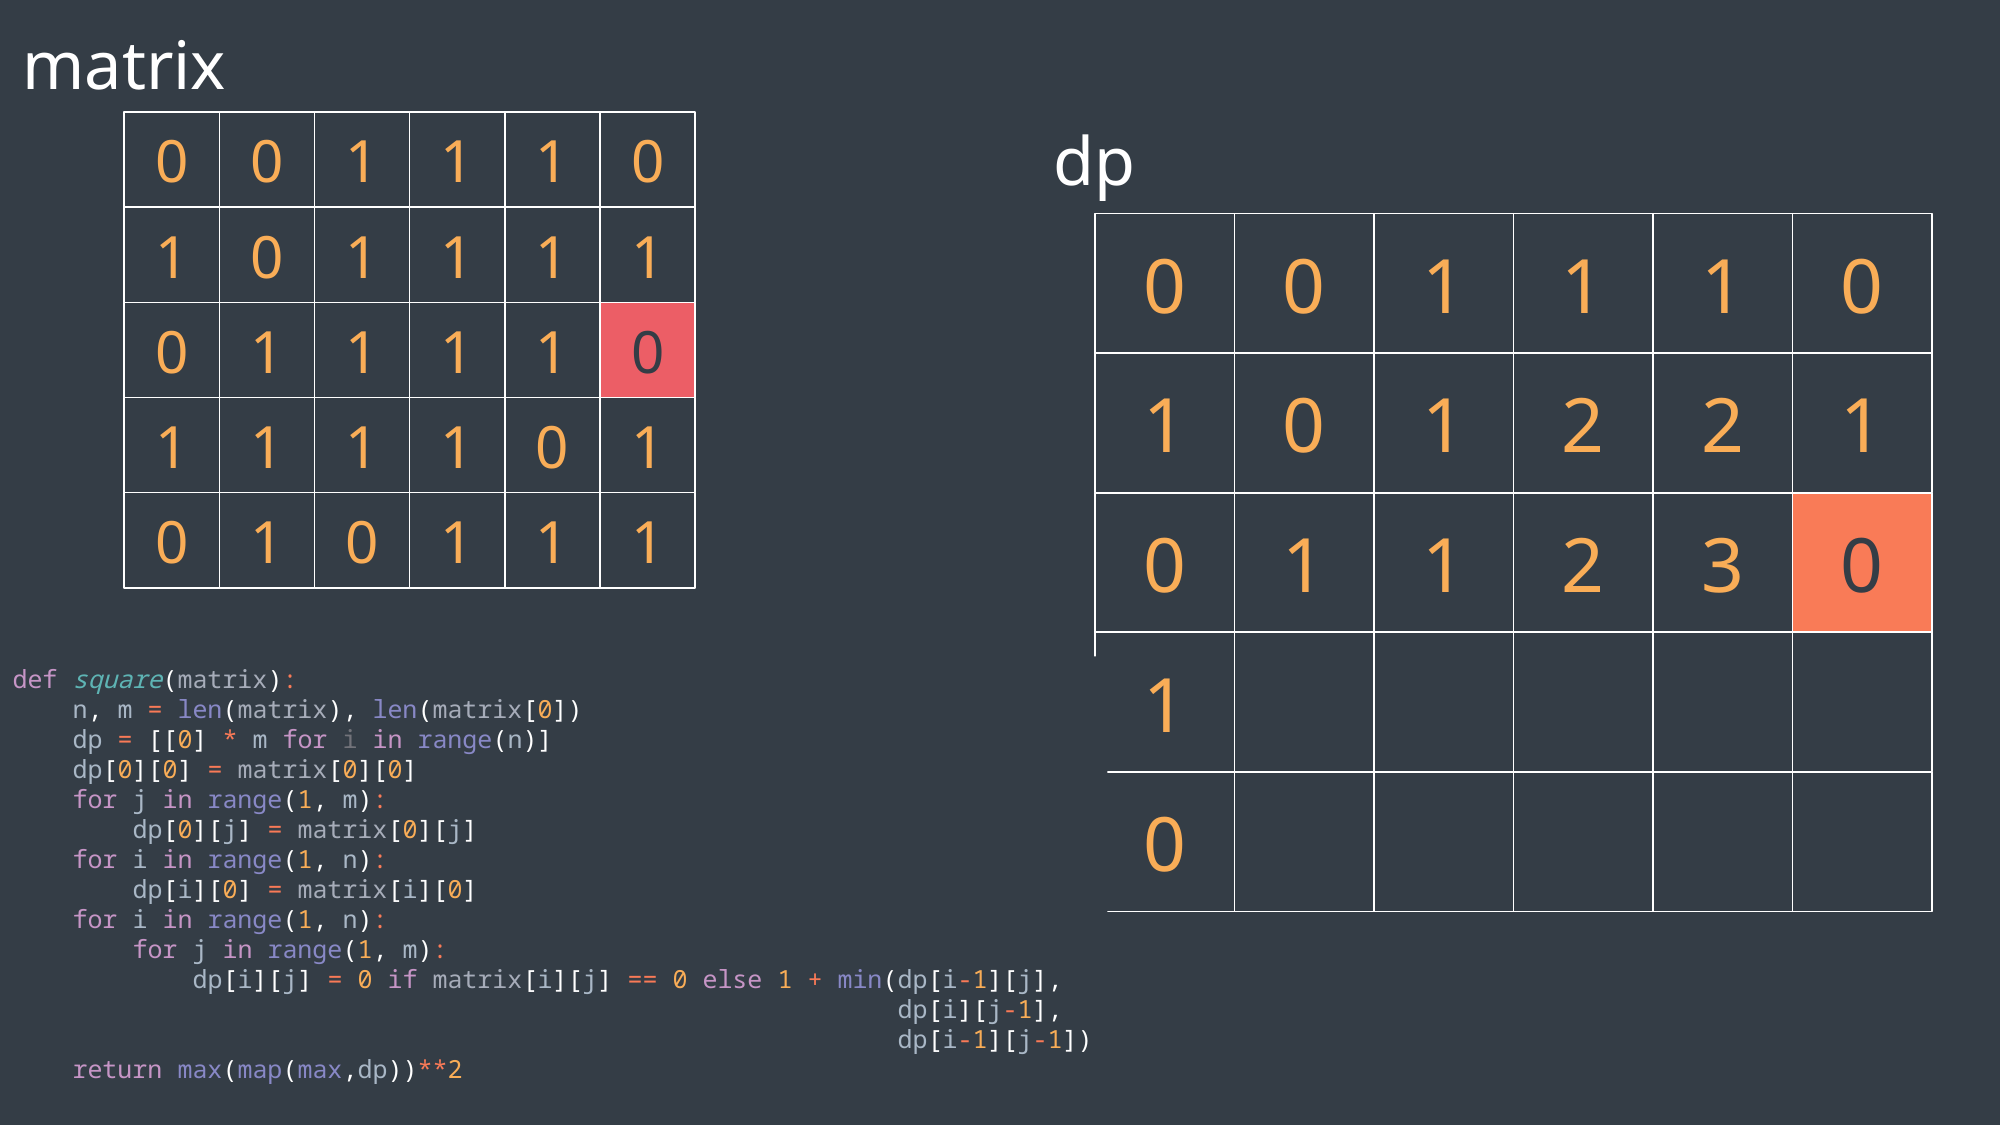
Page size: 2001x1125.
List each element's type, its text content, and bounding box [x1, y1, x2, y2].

text_box 1 [409, 302, 504, 397]
text_box 0 [1234, 213, 1373, 353]
text_box 1 [1094, 353, 1234, 492]
text_box 0 [1792, 213, 1933, 353]
text_box 3 [1653, 492, 1793, 633]
text_box 0 [124, 492, 219, 588]
text_box 0 [600, 112, 696, 207]
text_box [1513, 632, 1653, 771]
text_box [1792, 632, 1933, 771]
text_box [1513, 771, 1653, 912]
text_box [1653, 633, 1792, 771]
text_box 0 [1108, 771, 1234, 912]
text_box 0 [1793, 492, 1933, 632]
text_box 1 [409, 492, 504, 588]
text_box 1 [600, 492, 696, 588]
text_box 1 [219, 397, 314, 492]
text_box 1 [409, 112, 504, 207]
text_box 0 [219, 207, 314, 302]
text_box [1234, 771, 1373, 912]
text_box 1 [409, 207, 504, 302]
text_box 0 [219, 112, 314, 207]
text_box 2 [1513, 353, 1653, 492]
text_box [1792, 771, 1933, 912]
text_box 1 [1653, 213, 1792, 353]
text_box 0 [1234, 353, 1373, 492]
text_box [1653, 771, 1792, 912]
text_box 0 [1094, 213, 1234, 353]
text_box 1 [600, 207, 696, 302]
text_box def square(matrix): n, m = len(matrix), len(matrix[0]) dp = [[0] * m for i in range(n)] dp[0][0] = matrix[0][0] for j in range(1, m): dp[0][j] = matrix[0][j] for i in range(1, n): dp[i][0] = matrix[i][0] for i in range(1, n): for j in range(1, m): dp[i][j] = 0 if matrix[i][j] == 0 else 1 + min(dp[i-1][j], dp[i][j-1], dp[i-1][j-1]) return max(map(max,dp))**2 [0, 656, 1108, 1091]
text_box 1 [1094, 632, 1234, 771]
text_box [1373, 632, 1513, 771]
text_box 0 [314, 492, 409, 588]
text_box [1234, 632, 1373, 771]
text_box 1 [409, 397, 504, 492]
text_box 1 [1373, 492, 1513, 632]
text_box 1 [600, 397, 696, 492]
text_box 1 [219, 302, 314, 397]
text_box 0 [124, 302, 219, 397]
text_box 1 [1513, 213, 1653, 353]
text_box 1 [219, 492, 314, 588]
text_box 1 [1792, 353, 1933, 492]
text_box 1 [504, 112, 600, 207]
text_box 1 [1373, 353, 1513, 492]
text_box 1 [314, 397, 409, 492]
text_box 2 [1513, 492, 1653, 632]
text_box 0 [504, 397, 600, 492]
text_box [1373, 771, 1513, 912]
text_box 1 [504, 207, 600, 302]
text_box 0 [124, 112, 219, 207]
text_box 1 [504, 302, 600, 397]
text_box 1 [314, 302, 409, 397]
text_box 1 [124, 207, 219, 302]
text_box 1 [124, 397, 219, 492]
text_box 1 [1373, 213, 1513, 353]
text_box 1 [314, 112, 409, 207]
text_box 1 [314, 207, 409, 302]
text_box 0 [600, 302, 696, 397]
text_box 0 [1094, 492, 1234, 632]
text_box dp [963, 111, 1226, 206]
text_box 1 [504, 492, 600, 588]
text_box 2 [1653, 353, 1792, 492]
text_box matrix [0, 15, 256, 111]
text_box 1 [1234, 492, 1373, 632]
